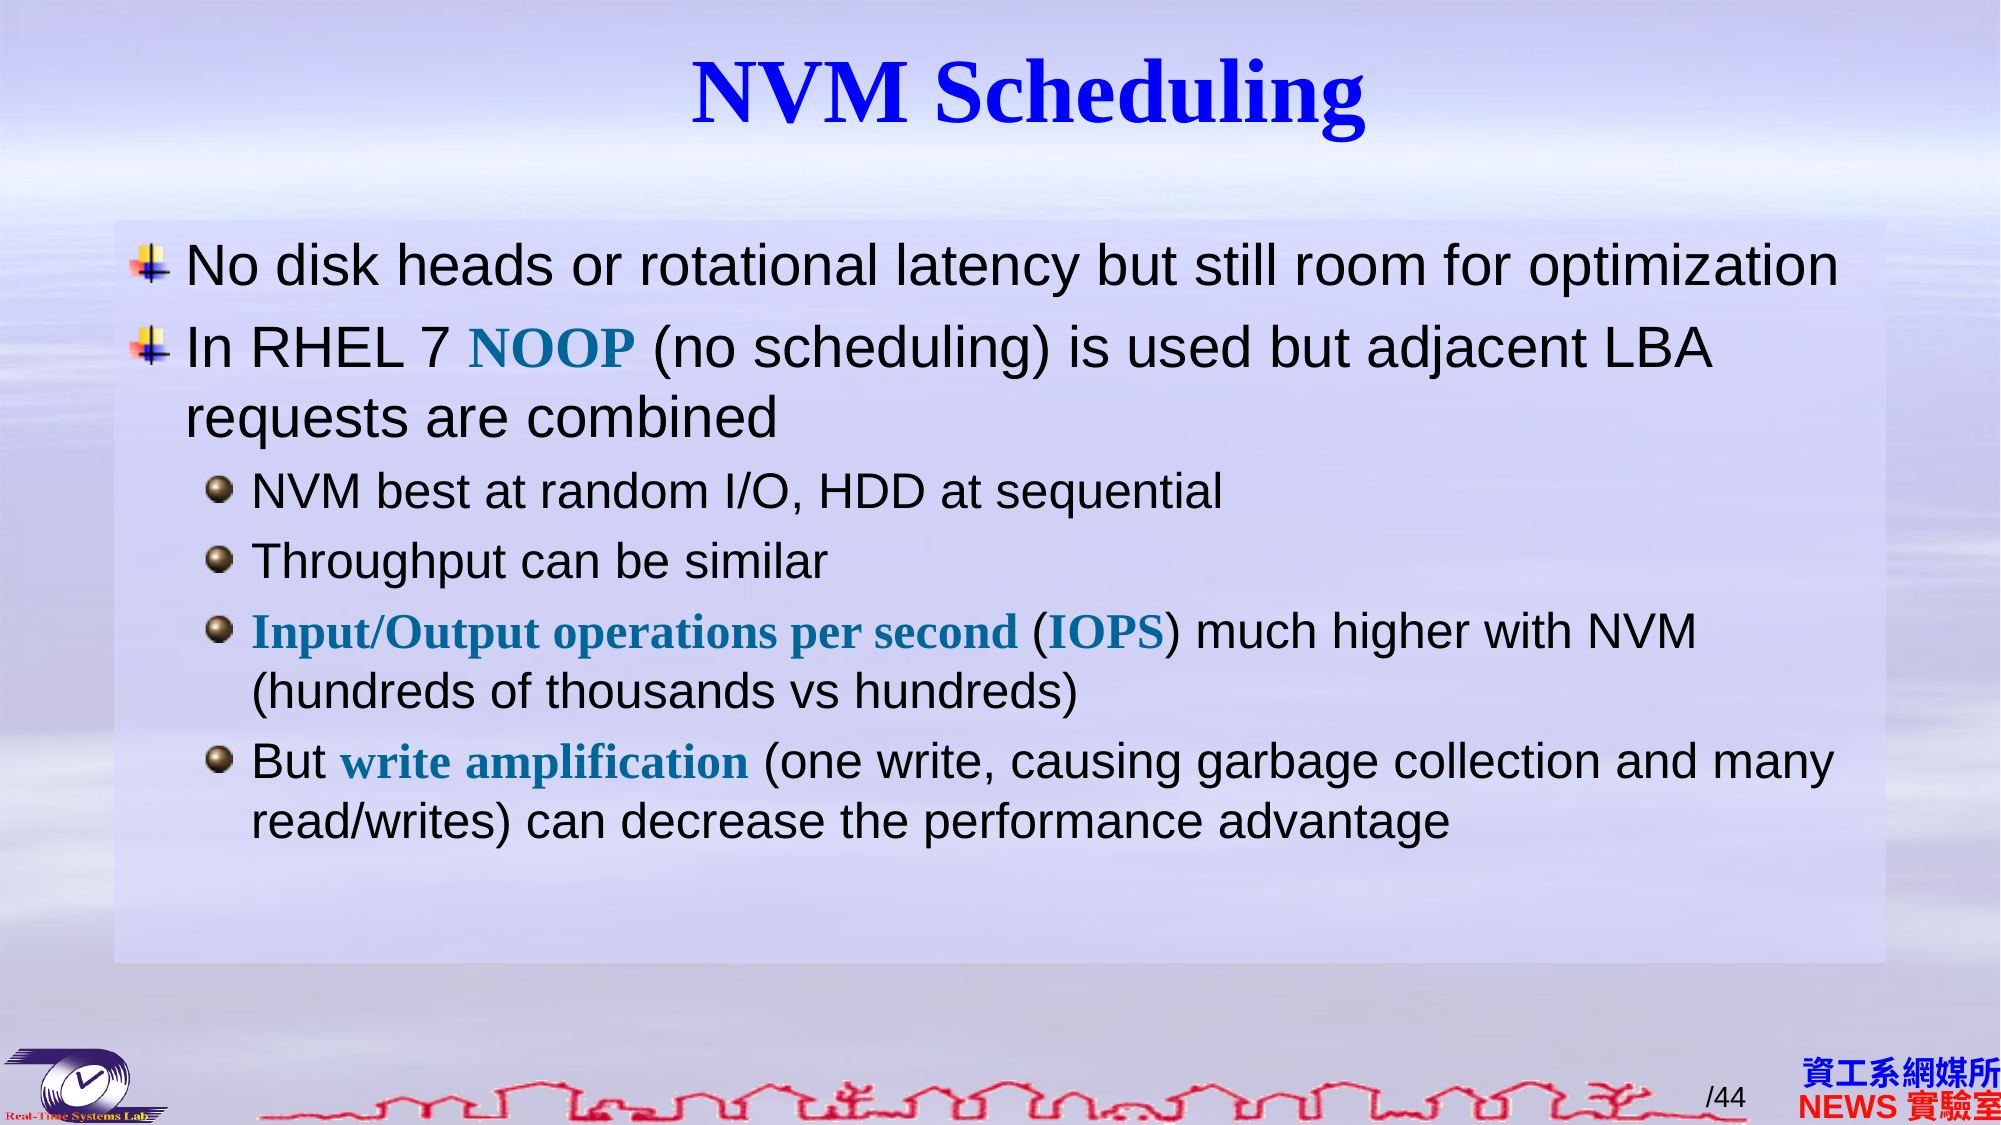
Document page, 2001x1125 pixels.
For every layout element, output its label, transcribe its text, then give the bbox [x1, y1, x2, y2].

footer /44 [1409, 1070, 2000, 1125]
picture [0, 0, 2001, 1125]
title NVM Scheduling [396, 38, 1662, 133]
list No disk heads or rotational latency but still room for optimization In RHEL 7 NOOP (no scheduling) is used but adjacent LBA requests are combined NVM best at random I/O, HDD at sequential Throughput can be similar Input/Output operations per second (IOPS) much higher with NVM (hundreds of thousands vs hundreds) But write amplification (one write, causing garbage collection and many read/writes) can decrease the performance advantage [114, 219, 1886, 964]
